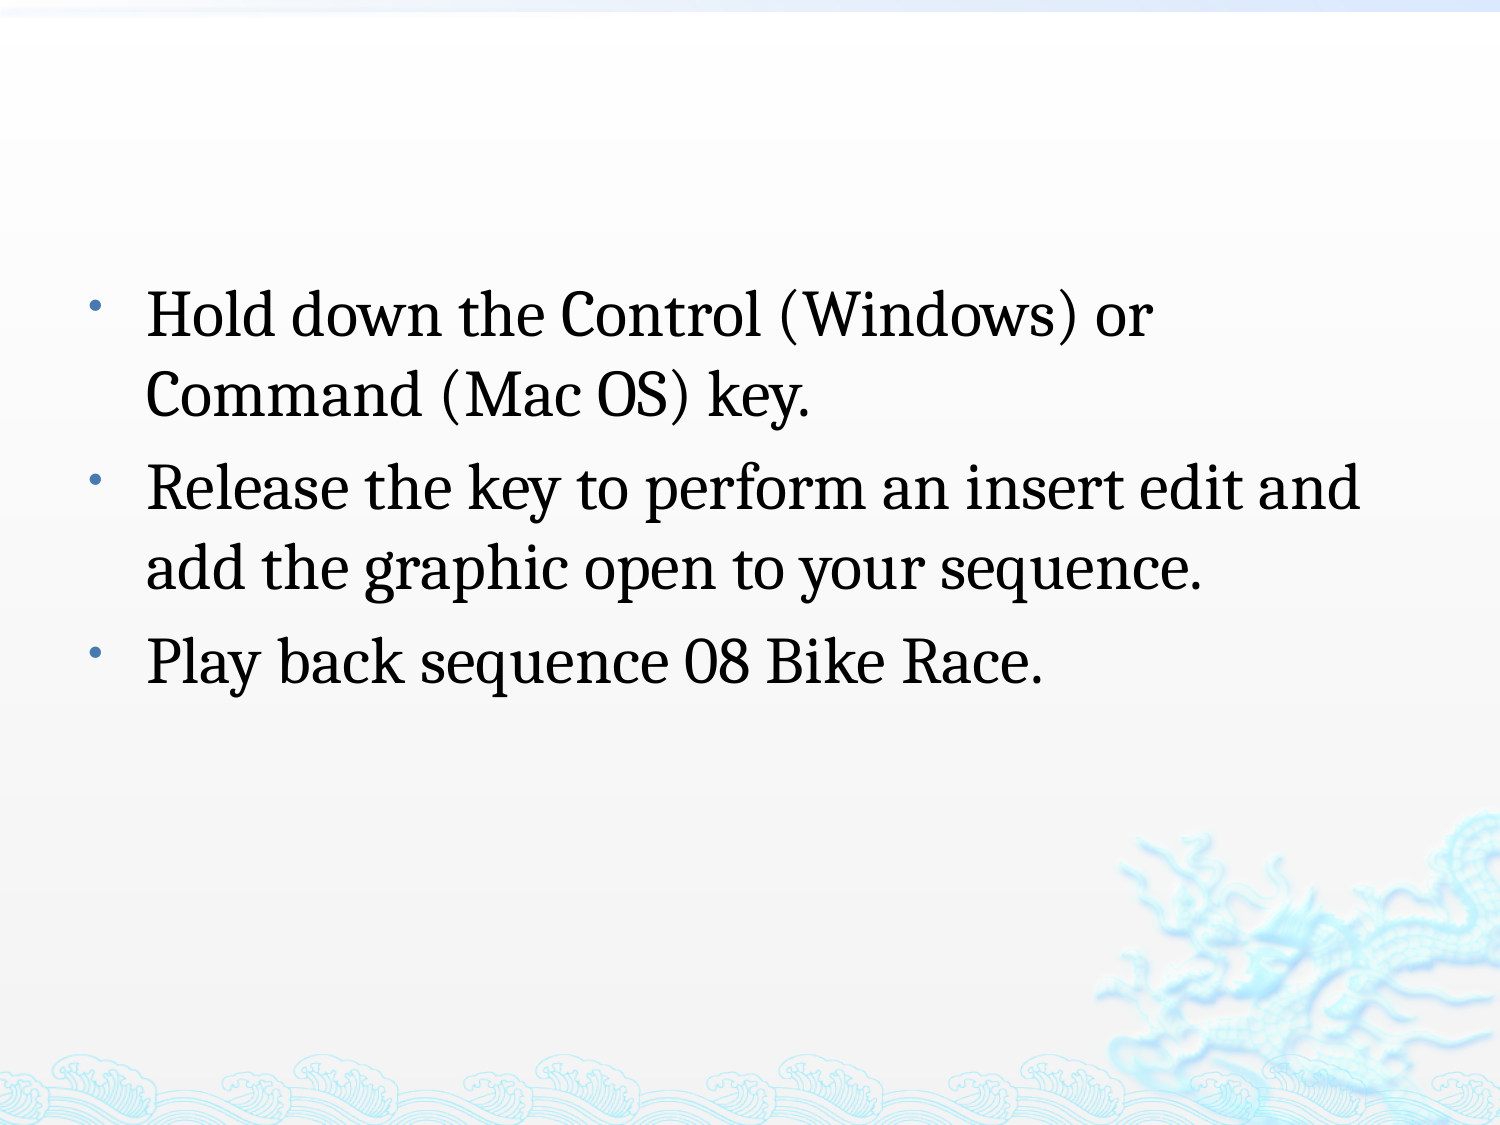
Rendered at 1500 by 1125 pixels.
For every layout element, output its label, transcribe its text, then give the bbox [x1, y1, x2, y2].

list Hold down the Control (Windows) or Command (Mac OS) key. Release the key to perform an insert edit and add the graphic open to your sequence. Play back sequence 08 Bike Race. [75, 262, 1425, 1005]
